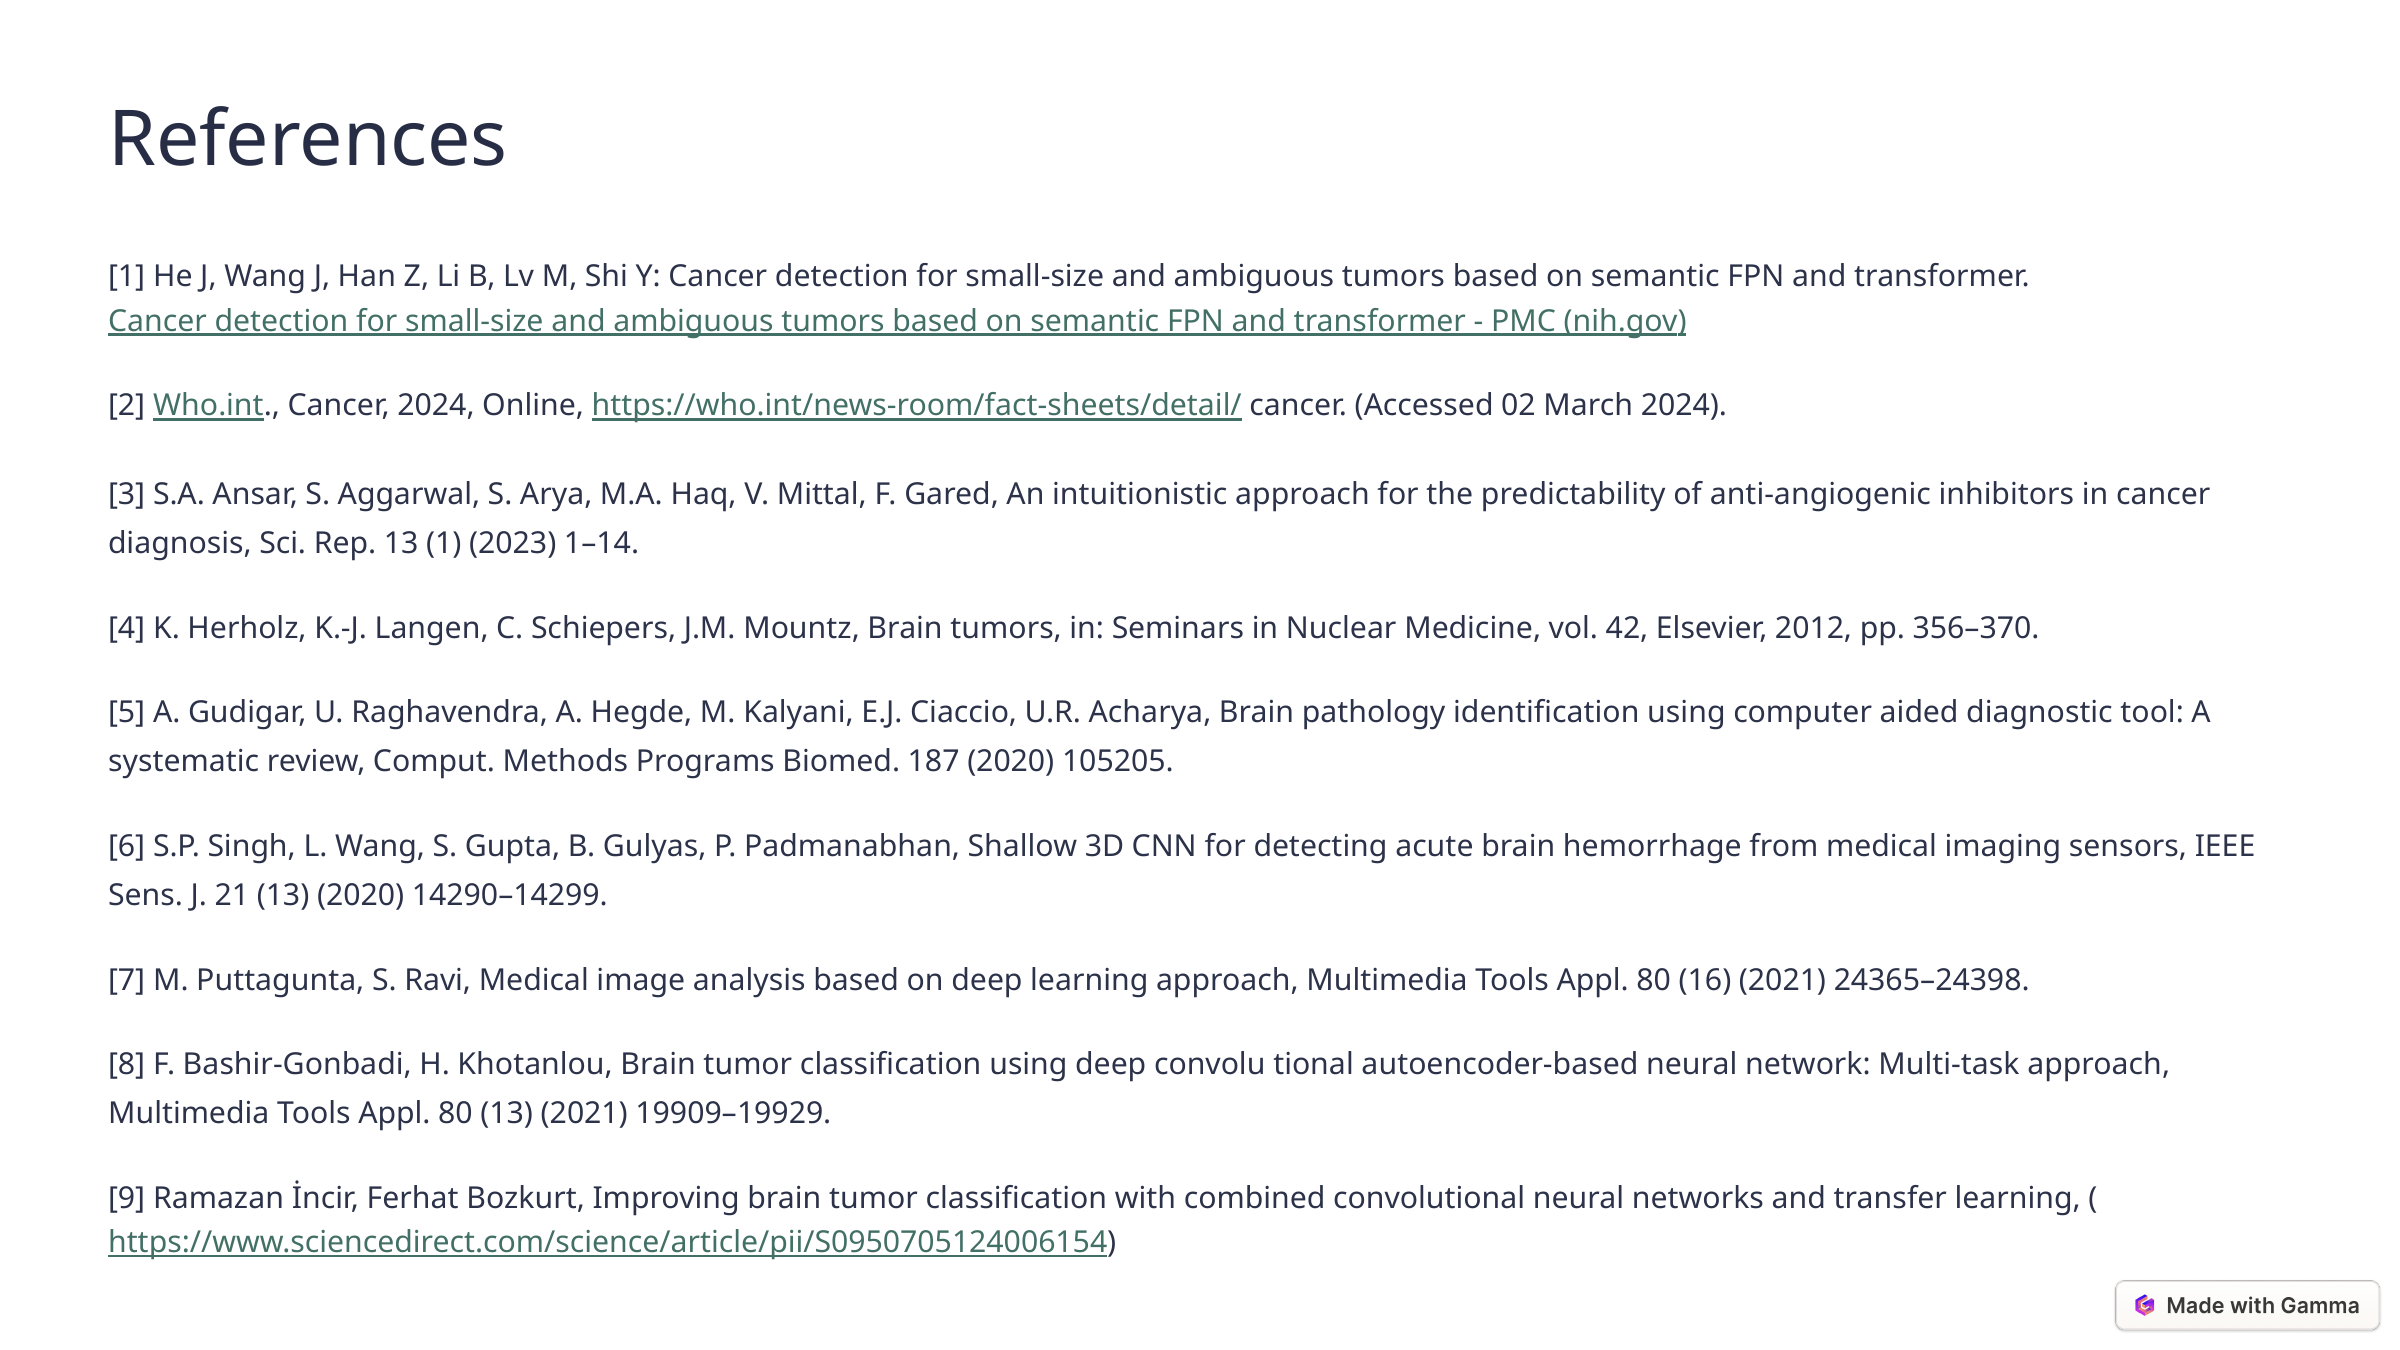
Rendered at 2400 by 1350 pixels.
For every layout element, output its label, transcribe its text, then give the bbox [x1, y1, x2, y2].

picture [2106, 1271, 2389, 1339]
text_box [6] S.P. Singh, L. Wang, S. Gupta, B. Gulyas, P. Padmanabhan, Shallow 3D CNN for detecting acute brain hemorrhage from medical imaging sensors, IEEE Sens. J. 21 (13) (2020) 14290–14299. [108, 813, 2292, 913]
text_box [8] F. Bashir-Gonbadi, H. Khotanlou, Brain tumor classification using deep convolu tional autoencoder-based neural network: Multi-task approach, Multimedia Tools Appl. 80 (13) (2021) 19909–19929. [108, 1031, 2292, 1131]
text_box [7] M. Puttagunta, S. Ravi, Medical image analysis based on deep learning approach, Multimedia Tools Appl. 80 (16) (2021) 24365–24398. [108, 947, 2292, 997]
text_box References [108, 85, 882, 182]
text_box [9] Ramazan İncir, Ferhat Bozkurt, Improving brain tumor classification with combined convolutional neural networks and transfer learning, (https://www.sciencedirect.com/science/article/pii/S0950705124006154) [108, 1165, 2292, 1265]
text_box [5] A. Gudigar, U. Raghavendra, A. Hegde, M. Kalyani, E.J. Ciaccio, U.R. Acharya, Brain pathology identification using computer aided diagnostic tool: A systematic review, Comput. Methods Programs Biomed. 187 (2020) 105205. [108, 679, 2292, 779]
text_box [1] He J, Wang J, Han Z, Li B, Lv M, Shi Y: Cancer detection for small-size and ambiguous tumors based on semantic FPN and transformer. Cancer detection for small-size and ambiguous tumors based on semantic FPN and transformer - PMC (nih.gov) [108, 243, 2292, 343]
text_box [2] Who.int., Cancer, 2024, Online, https://who.int/news-room/fact-sheets/detail/ cancer. (Accessed 02 March 2024). [108, 377, 2292, 428]
text_box [4] K. Herholz, K.-J. Langen, C. Schiepers, J.M. Mountz, Brain tumors, in: Seminars in Nuclear Medicine, vol. 42, Elsevier, 2012, pp. 356–370. [108, 595, 2292, 646]
text_box [3] S.A. Ansar, S. Aggarwal, S. Arya, M.A. Haq, V. Mittal, F. Gared, An intuitionistic approach for the predictability of anti-angiogenic inhibitors in cancer diagnosis, Sci. Rep. 13 (1) (2023) 1–14. [108, 461, 2292, 561]
